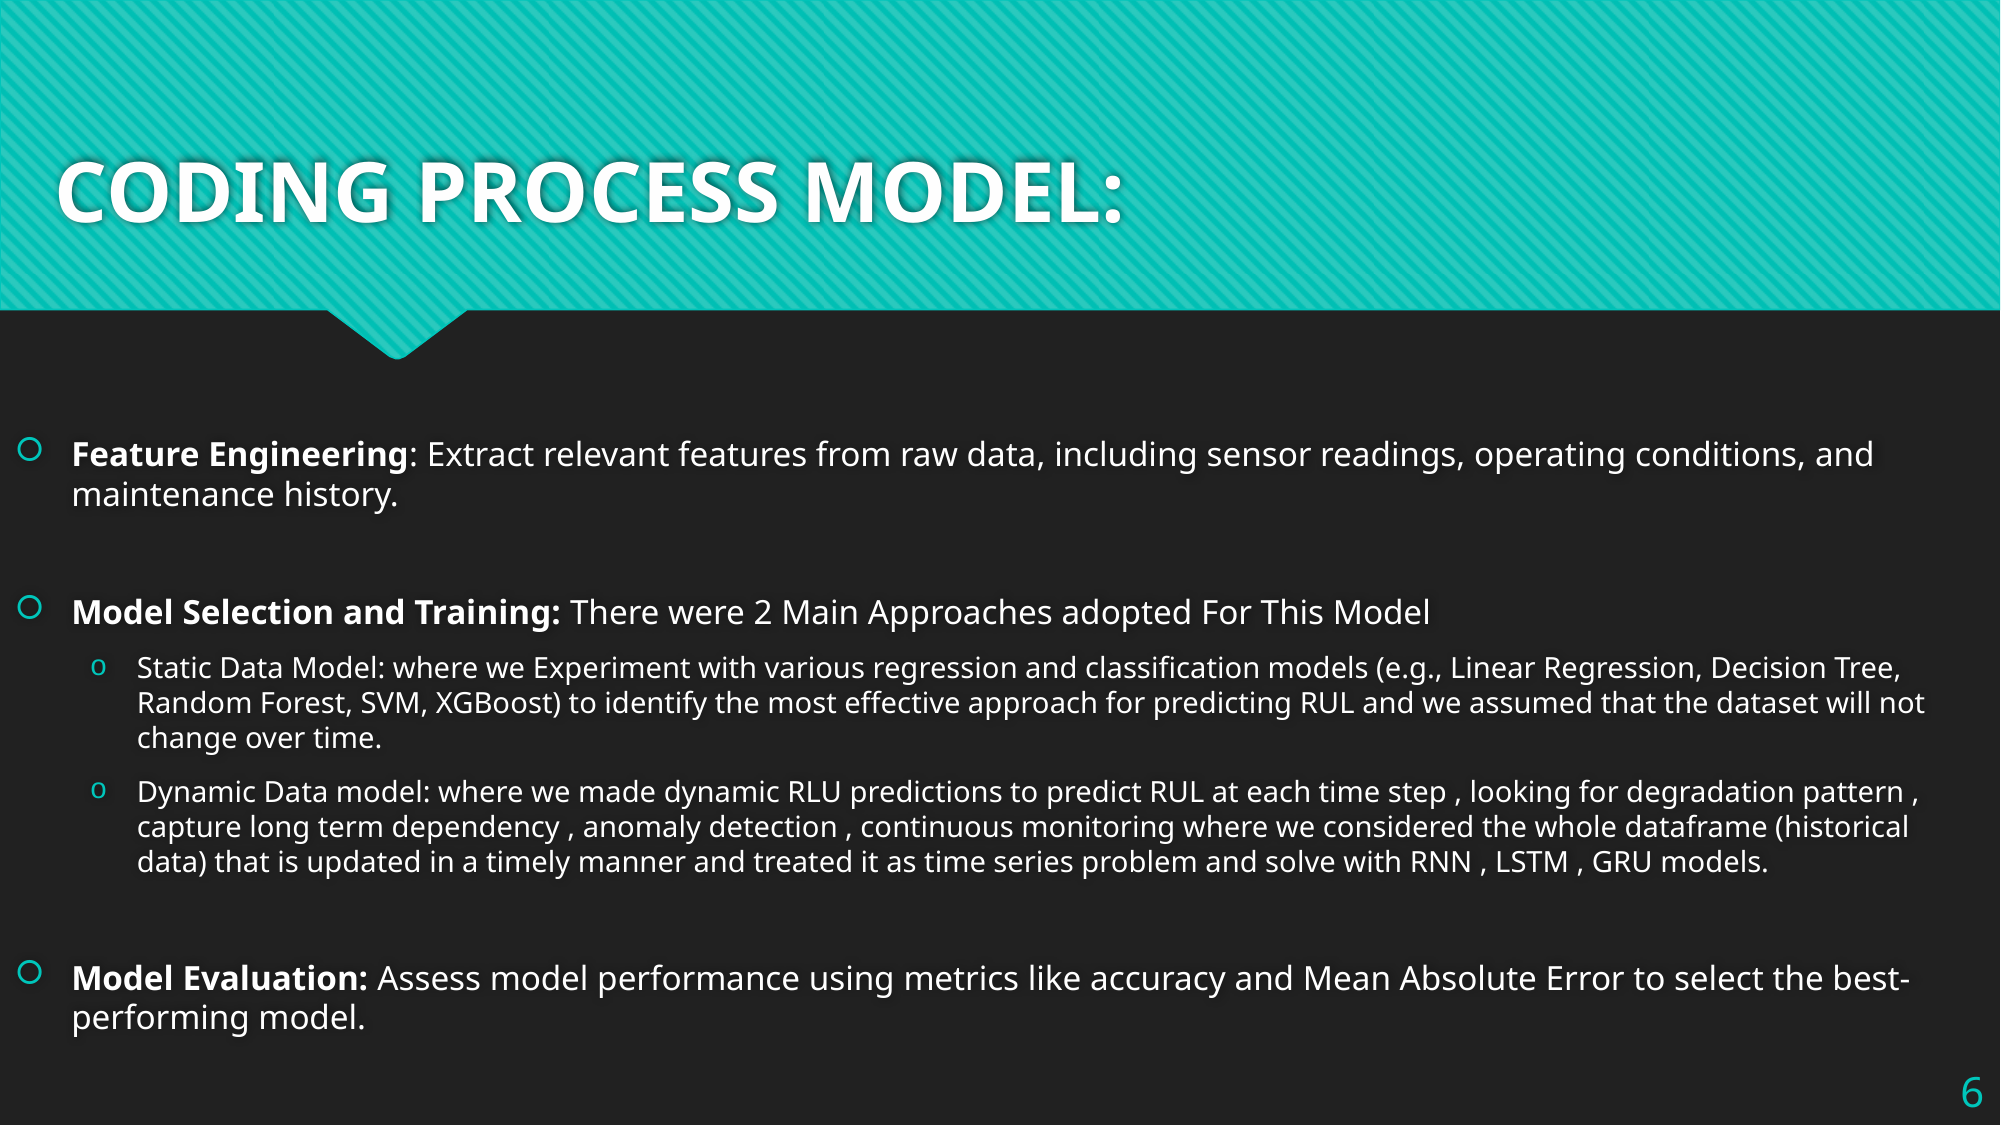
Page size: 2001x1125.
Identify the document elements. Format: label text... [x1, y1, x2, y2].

list Feature Engineering: Extract relevant features from raw data, including sensor readings, operating conditions, and maintenance history. Model Selection and Training: There were 2 Main Approaches adopted For This Model Static Data Model: where we Experiment with various regression and classification models (e.g., Linear Regression, Decision Tree, Random Forest, SVM, XGBoost) to identify the most effective approach for predicting RUL and we assumed that the dataset will not change over time. Dynamic Data model: where we made dynamic RLU predictions to predict RUL at each time step , looking for degradation pattern , capture long term dependency , anomaly detection , continuous monitoring where we considered the whole dataframe (historical data) that is updated in a timely manner and treated it as time series problem and solve with RNN , LSTM , GRU models. Model Evaluation: Assess model performance using metrics like accuracy and Mean Absolute Error to select the best-performing model. [0, 366, 2000, 1124]
title CODING PROCESS MODEL: [39, 46, 2000, 247]
slide_number 6 [1825, 1043, 2000, 1125]
